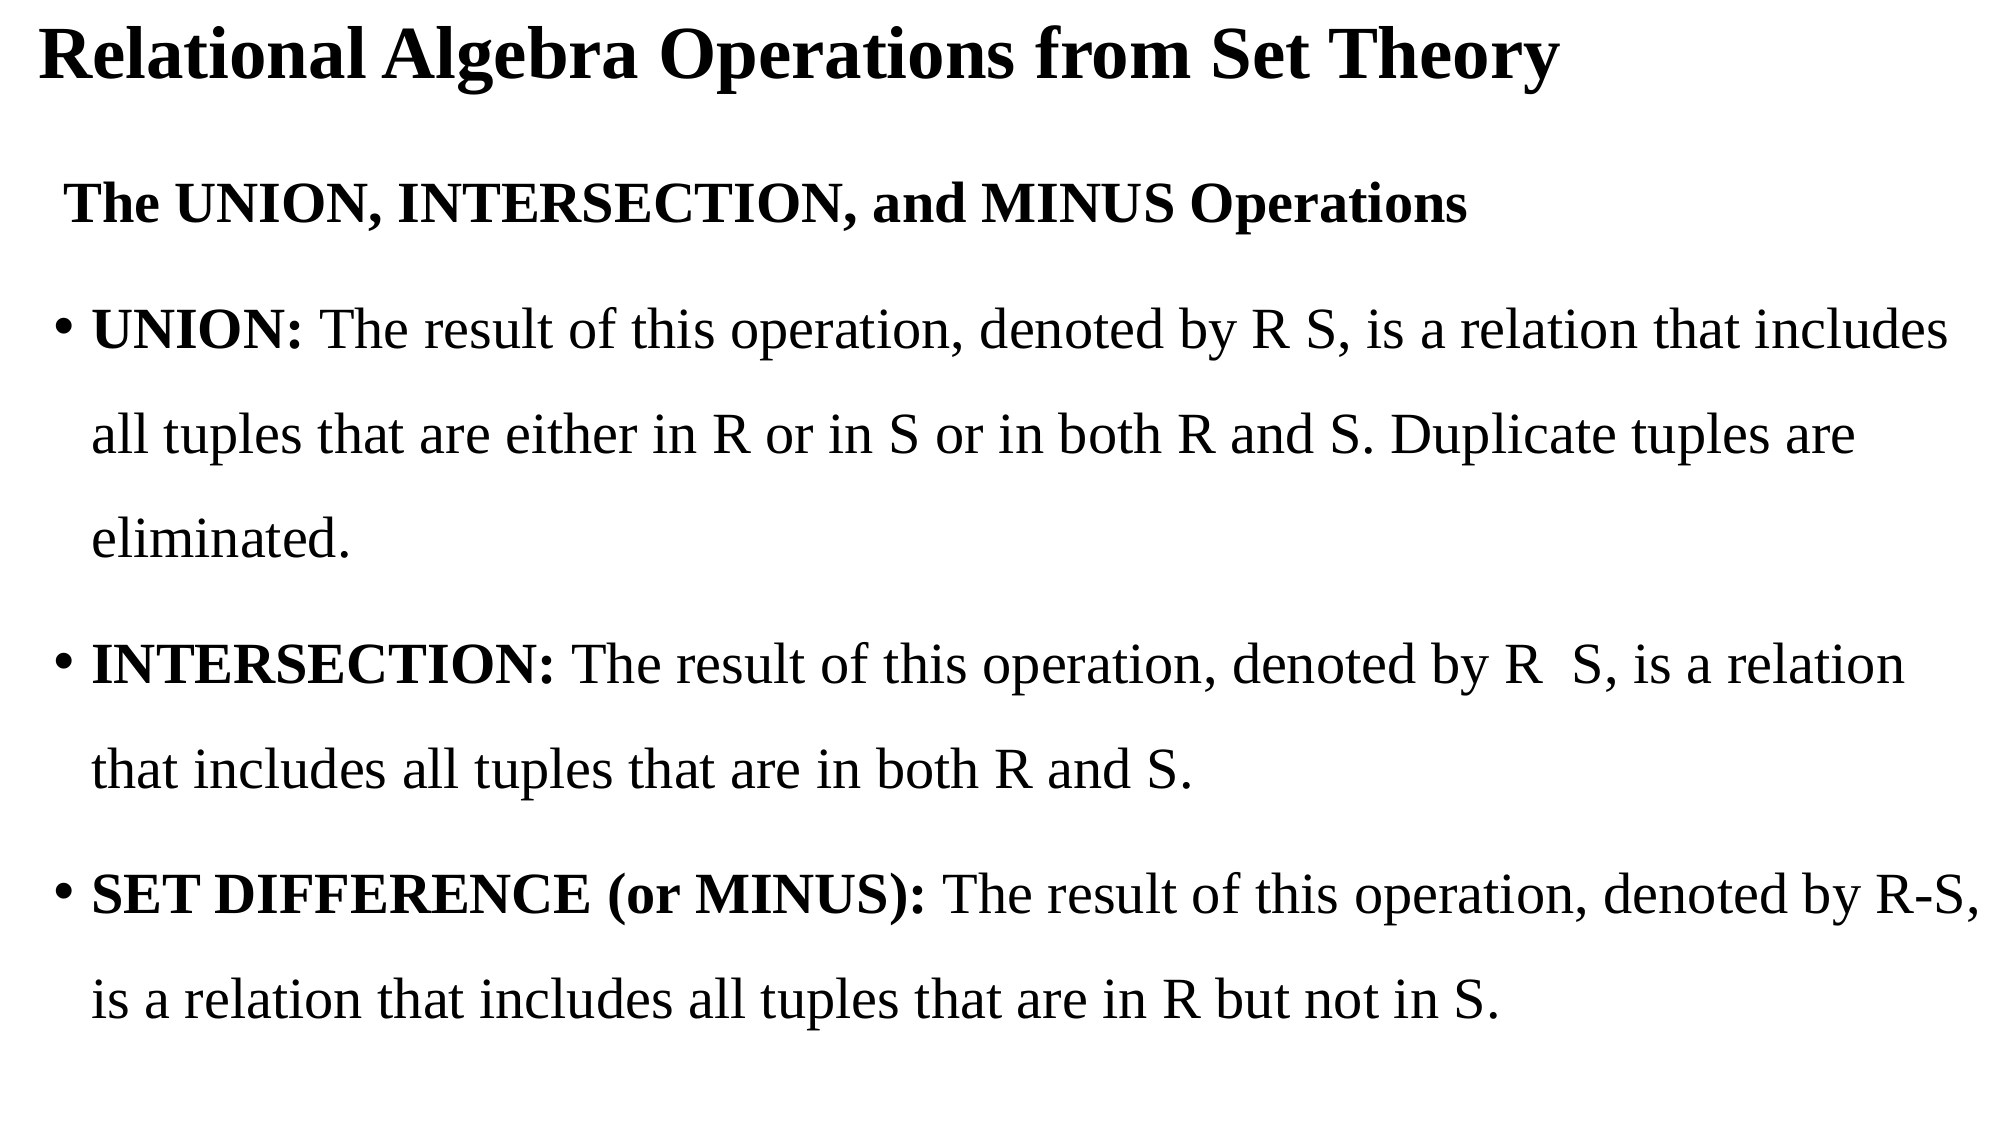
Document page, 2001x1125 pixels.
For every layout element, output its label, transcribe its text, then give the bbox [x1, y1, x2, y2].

title Relational Algebra Operations from Set Theory [23, 0, 1863, 109]
